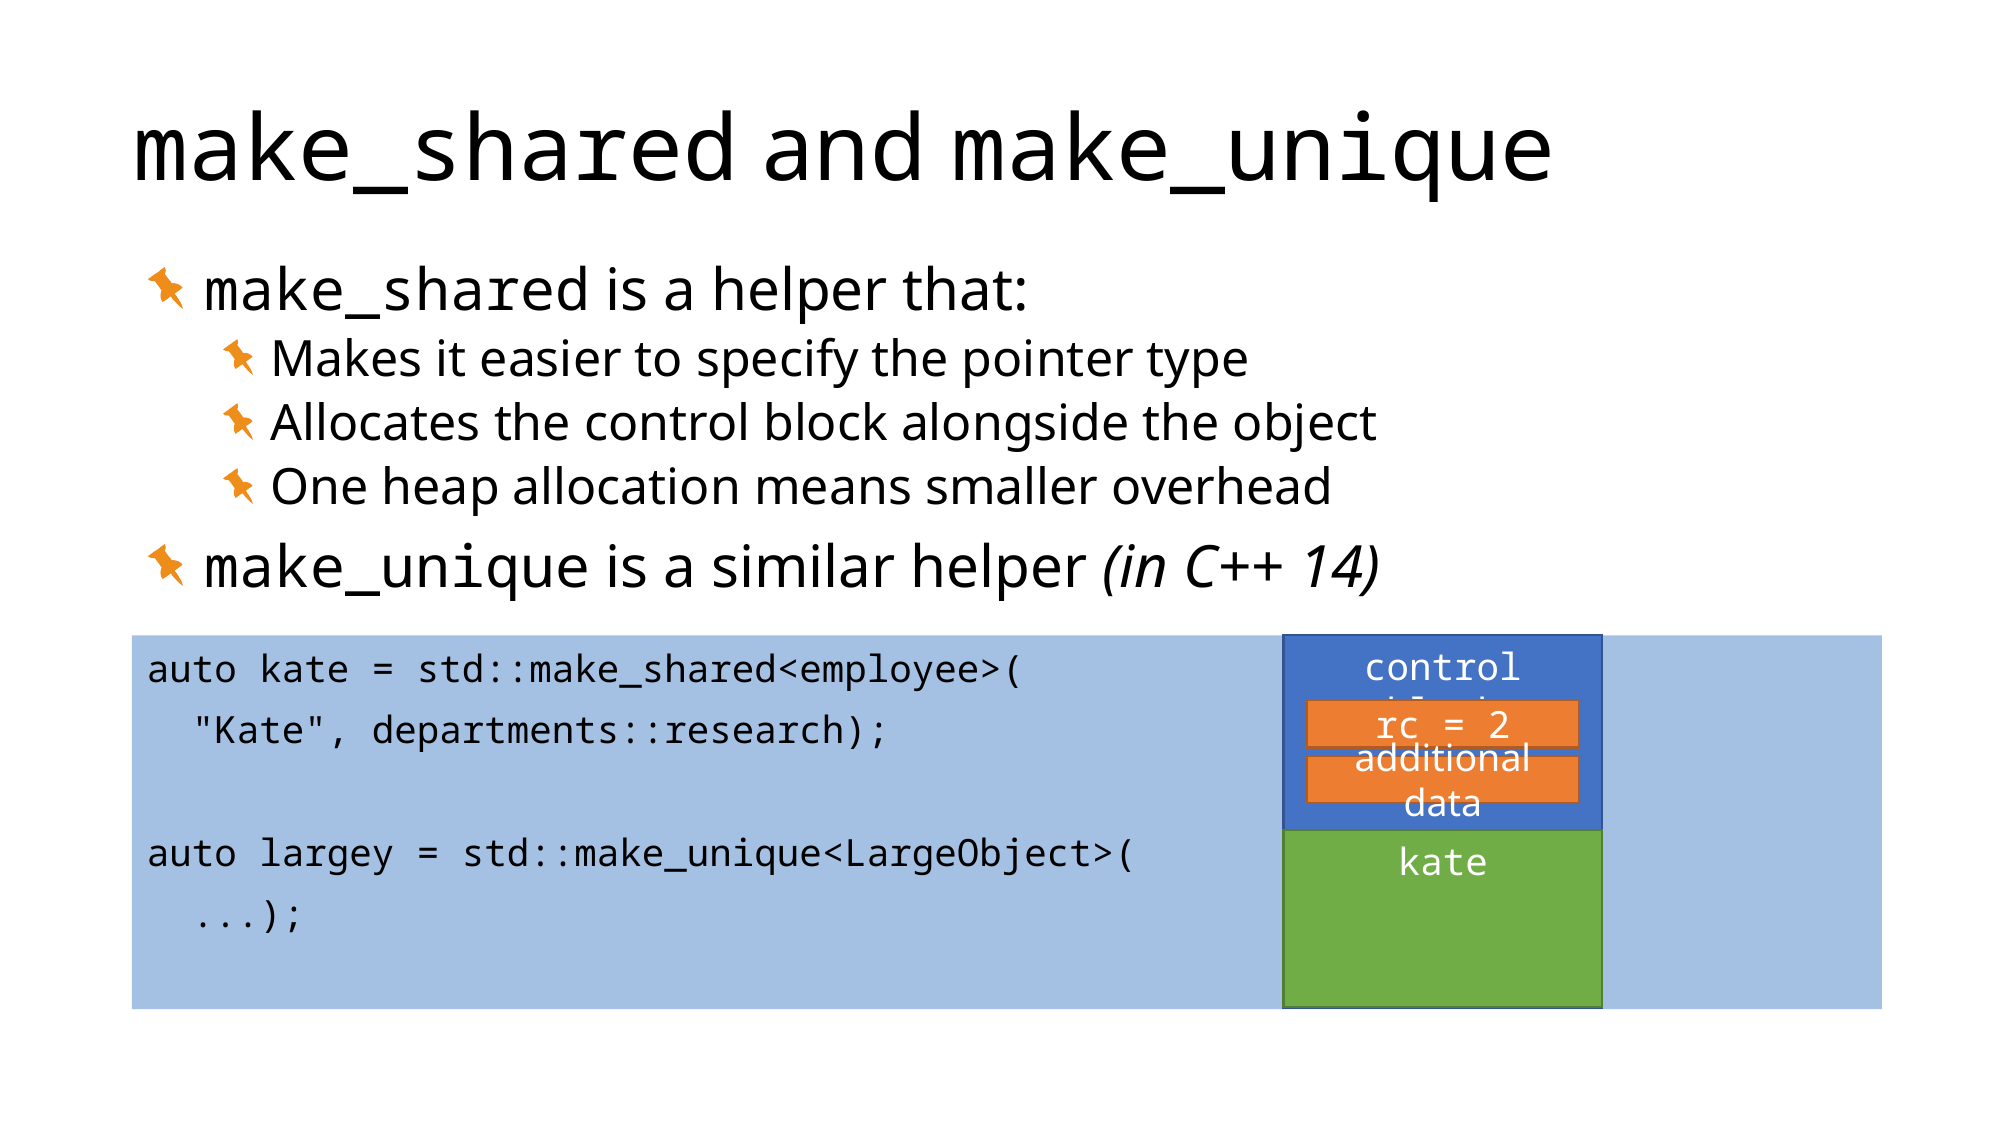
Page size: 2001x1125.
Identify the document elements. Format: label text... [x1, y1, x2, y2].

picture [148, 267, 183, 309]
picture [223, 339, 253, 375]
picture [223, 468, 253, 504]
picture [223, 403, 253, 440]
text_box additional data [1306, 755, 1580, 804]
text_box rc = 2 [1306, 699, 1580, 749]
list make_shared is a helper that: Makes it easier to specify the pointer type Allocates the control block alongside the object One heap allocation means smaller overhead make_unique is a similar helper (in C++ 14) [133, 245, 1882, 621]
title make_shared and make_unique [133, 90, 1867, 209]
picture [148, 544, 183, 586]
text_box kate [1282, 829, 1603, 1008]
text_box control block [1282, 634, 1603, 829]
list auto kate = std::make_shared<employee>( "Kate", departments::research); auto largey = std::make_unique<LargeObject>( ...); [131, 635, 1882, 1010]
